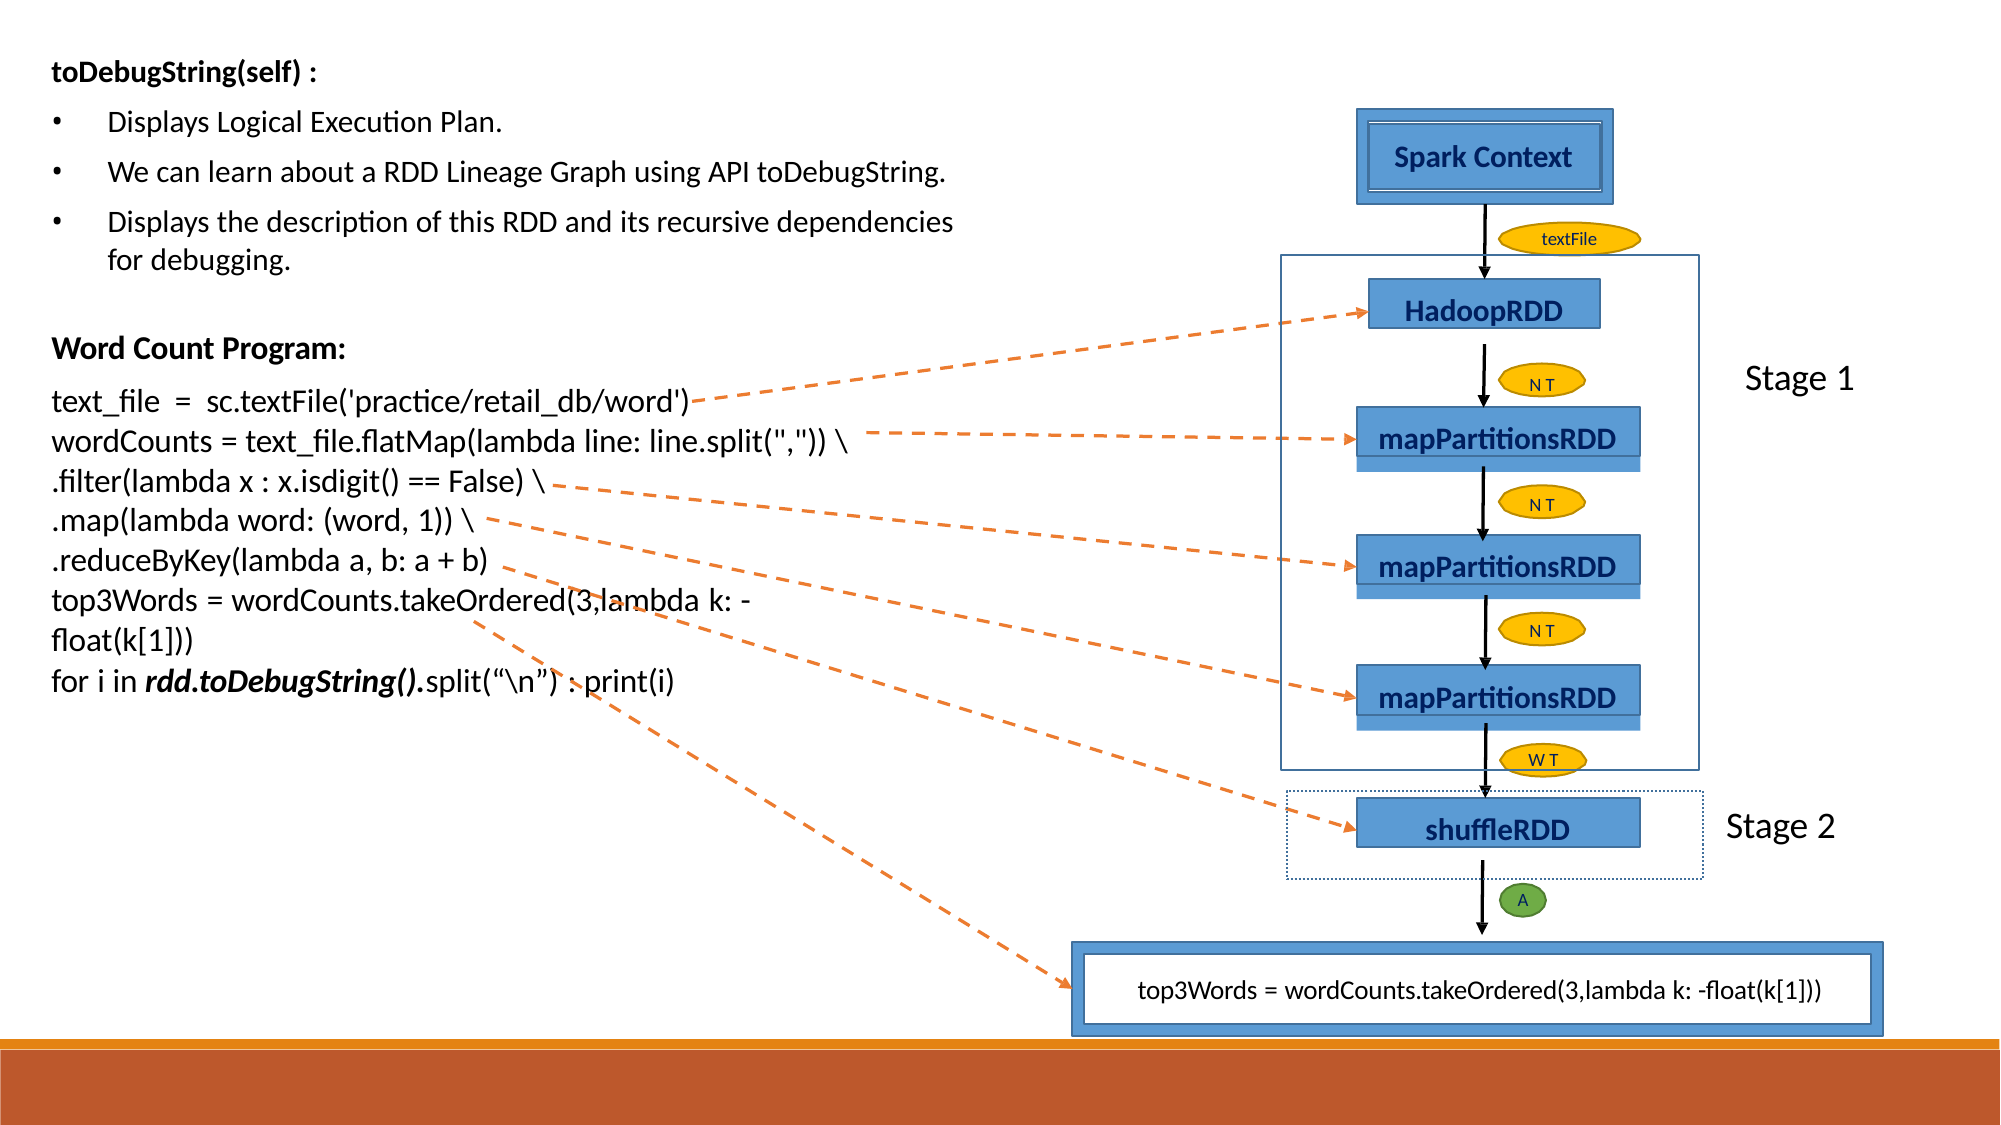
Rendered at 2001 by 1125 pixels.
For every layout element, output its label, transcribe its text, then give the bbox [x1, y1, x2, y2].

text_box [552, 465, 1472, 513]
text_box N T N T N T W T [1281, 255, 1699, 562]
text_box for i in rdd.toDebugString().split(“\n”) : print(i) [49, 656, 469, 699]
text_box toDebugString(self) : [49, 49, 322, 86]
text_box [485, 516, 1472, 616]
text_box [1596, 465, 1641, 562]
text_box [865, 343, 1641, 462]
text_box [1477, 203, 1642, 280]
text_box Displays Logical Execution Plan. We can learn about a RDD Lineage Graph using API toDebugString. Displays the description of this RDD and its recursive dependencies for debugging. [49, 86, 959, 277]
text_box Stage 1 [1742, 351, 1858, 399]
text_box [1475, 361, 1588, 616]
text_box Word Count Program: text_file = sc.textFile('practice/retail_db/word') wordCounts = text_file.flatMap(lambda line: line.split(",")) \ .filter(lambda x : x.isdigit() == False) \ .map(lambda word: (word, 1)) \ .reduceByKey(lambda a, b: a + b) top3Words = wordCounts.takeOrdered(3,lambda k: -float(k[1])) [49, 311, 688, 656]
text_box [472, 619, 1705, 990]
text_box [1355, 107, 1616, 206]
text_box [691, 306, 1641, 462]
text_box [501, 565, 1885, 1038]
